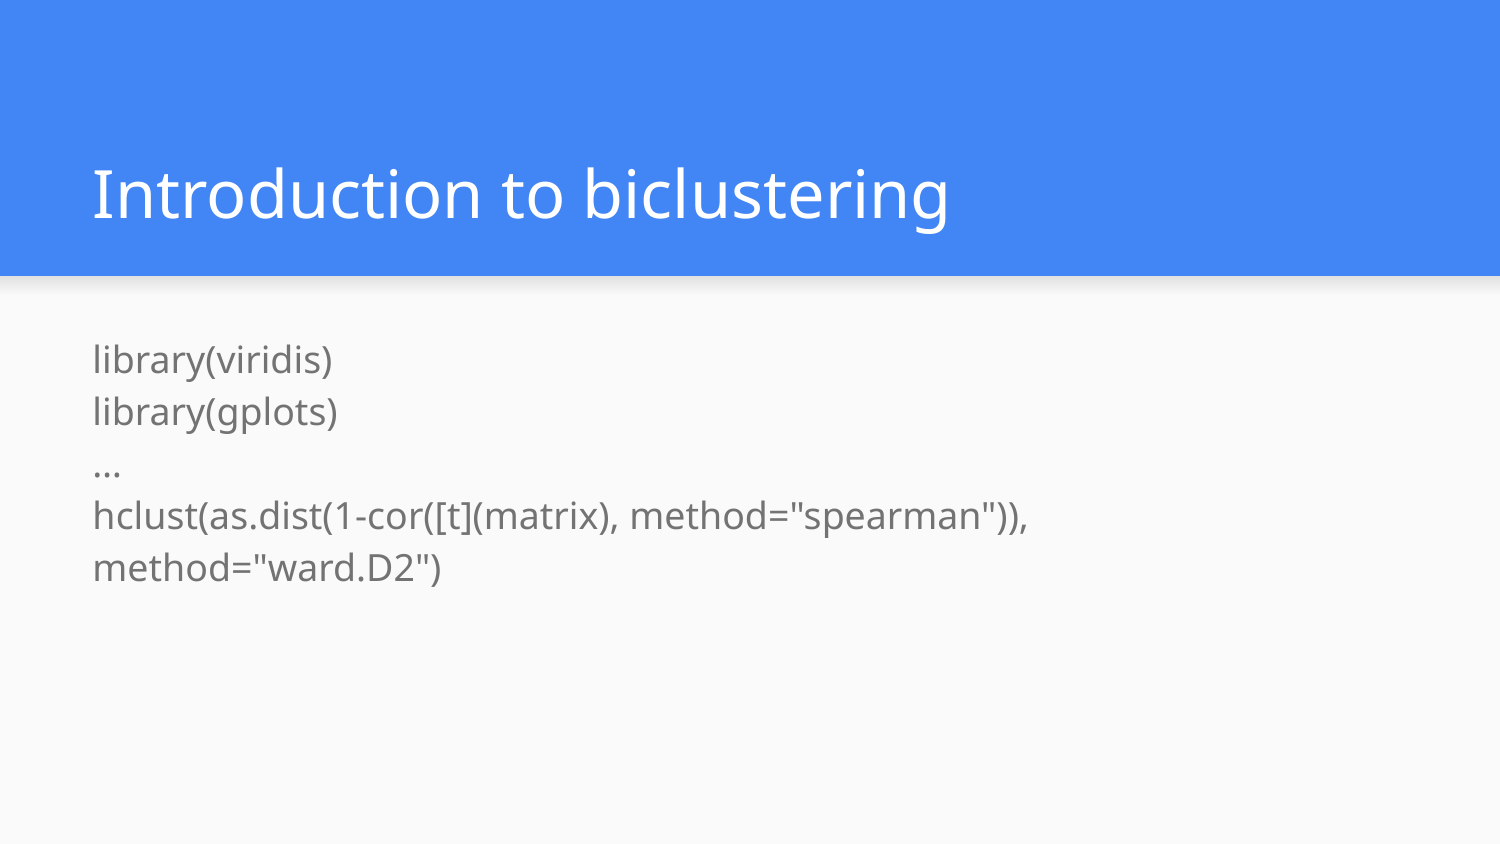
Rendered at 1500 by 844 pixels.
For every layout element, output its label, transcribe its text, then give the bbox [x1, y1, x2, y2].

list library(viridis) library(gplots) … hclust(as.dist(1-cor([t](matrix), method="spearman")), method="ward.D2") [77, 314, 1385, 760]
title Introduction to biclustering [77, 121, 1427, 248]
